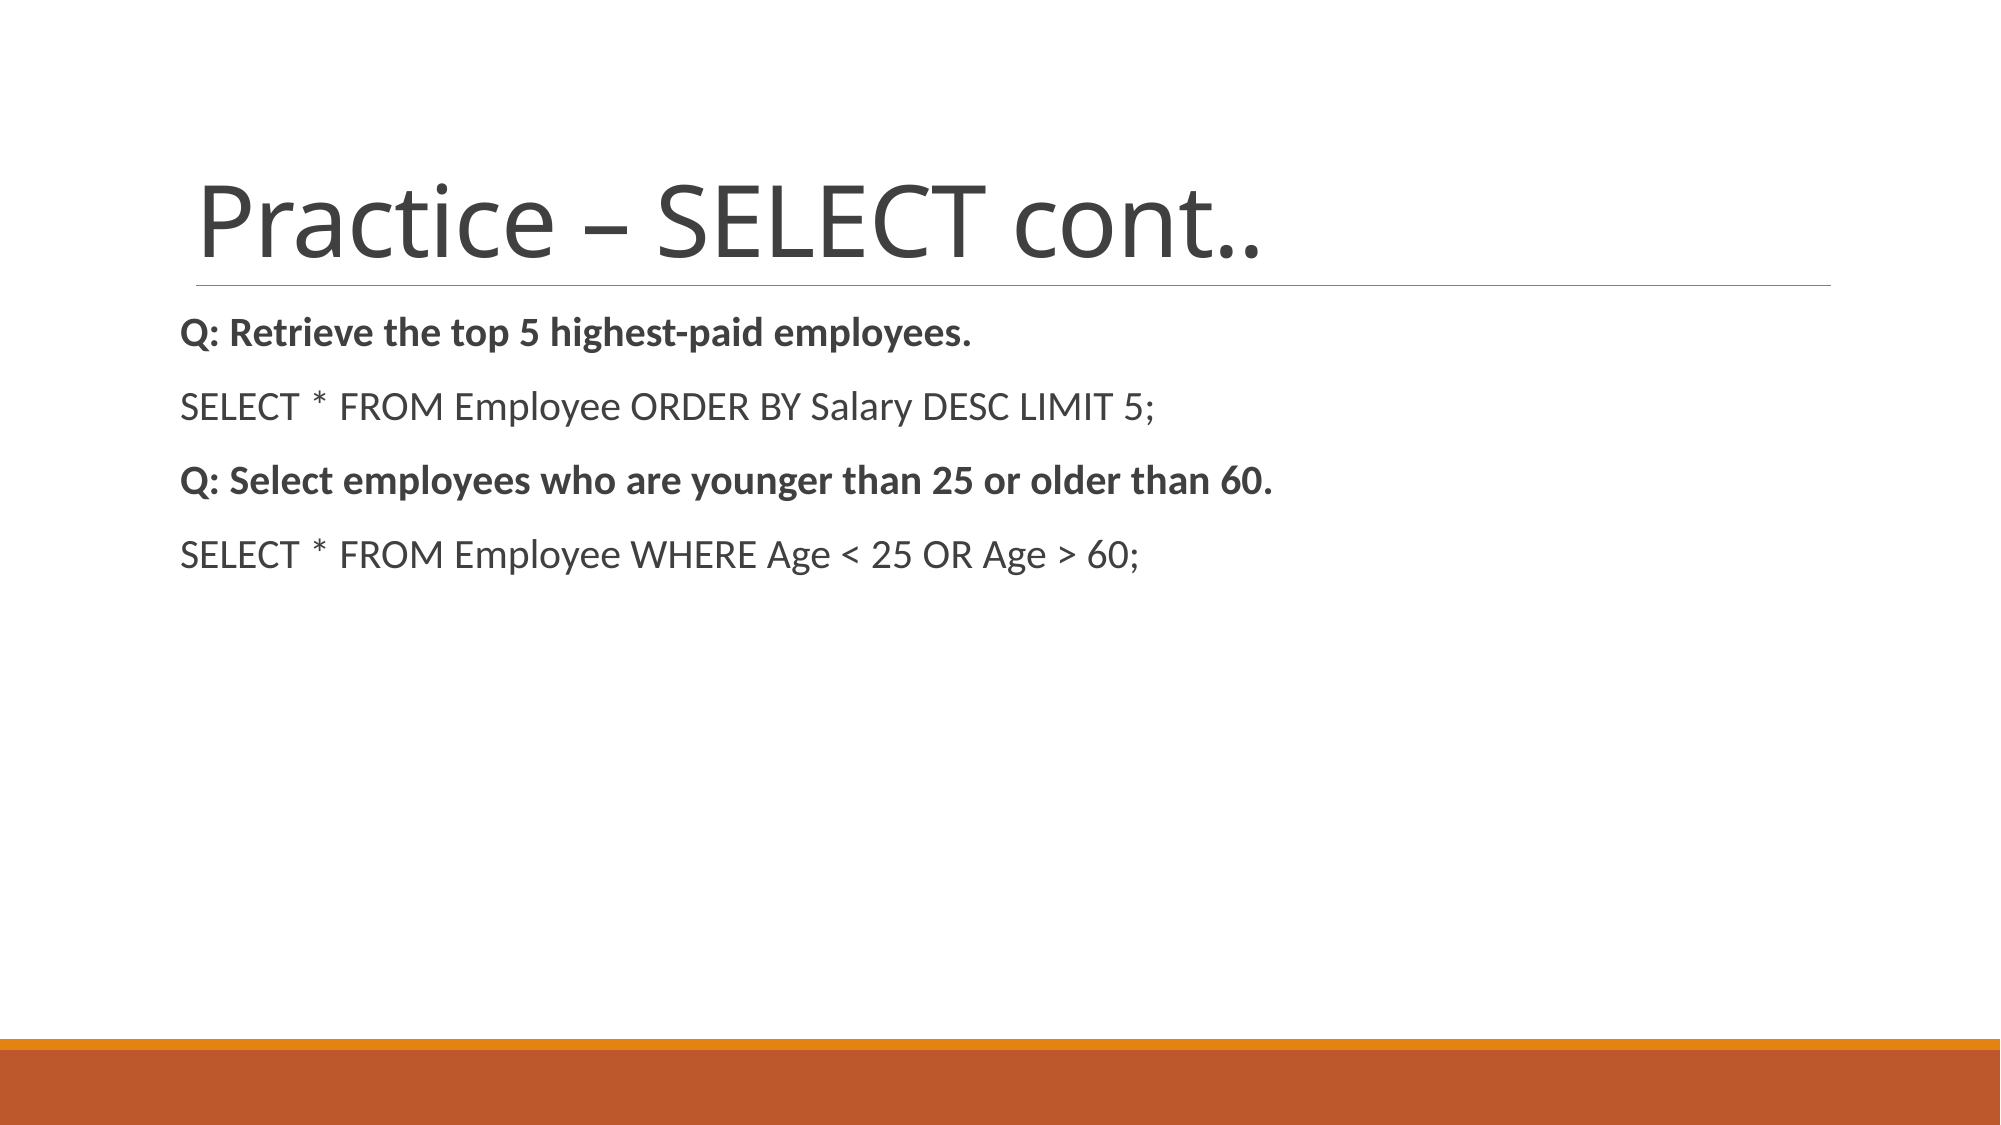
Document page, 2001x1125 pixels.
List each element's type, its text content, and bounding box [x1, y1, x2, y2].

list Q: Retrieve the top 5 highest-paid employees. SELECT * FROM Employee ORDER BY Salary DESC LIMIT 5; Q: Select employees who are younger than 25 or older than 60. SELECT * FROM Employee WHERE Age < 25 OR Age > 60; [180, 302, 1830, 963]
title Practice – SELECT cont.. [180, 47, 1830, 285]
